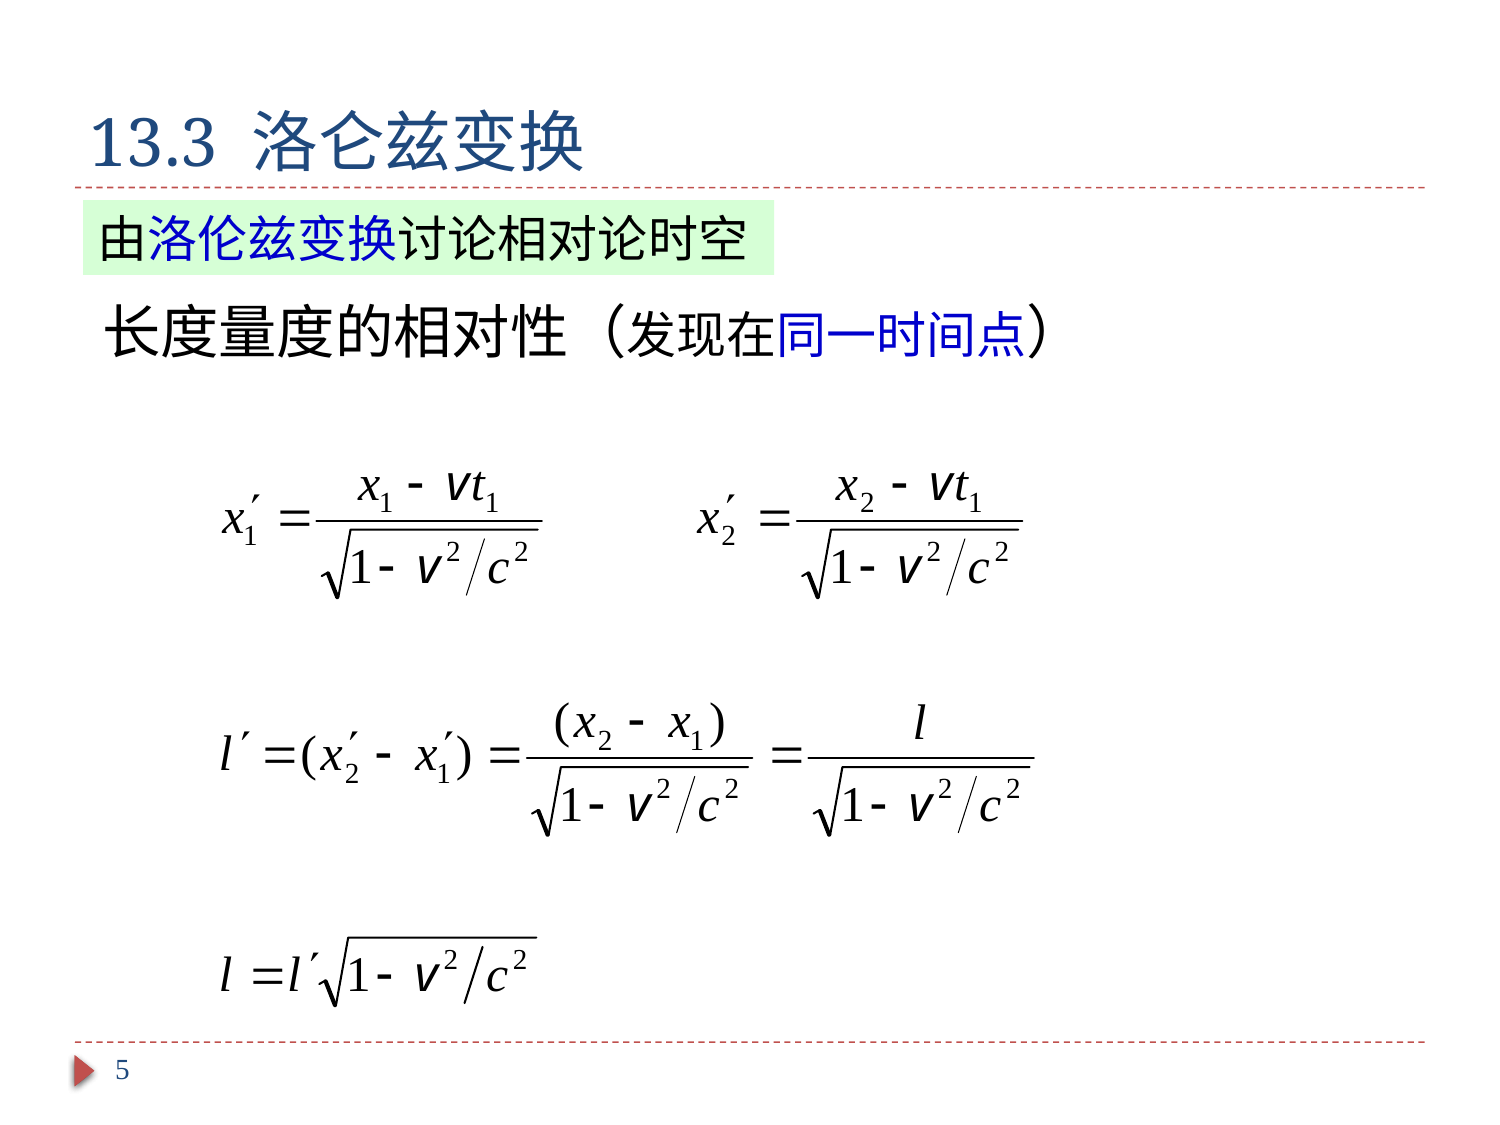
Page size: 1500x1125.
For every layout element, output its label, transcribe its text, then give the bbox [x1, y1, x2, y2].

slide_number 5 [100, 1042, 426, 1103]
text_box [212, 924, 546, 1017]
text_box 长度量度的相对性（发现在同一时间点） [87, 287, 1400, 373]
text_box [687, 449, 1034, 609]
text_box 由洛伦兹变换讨论相对论时空 [83, 200, 775, 275]
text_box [212, 687, 1045, 846]
title 13.3 洛仑兹变换 [75, 37, 1425, 188]
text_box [212, 449, 554, 609]
